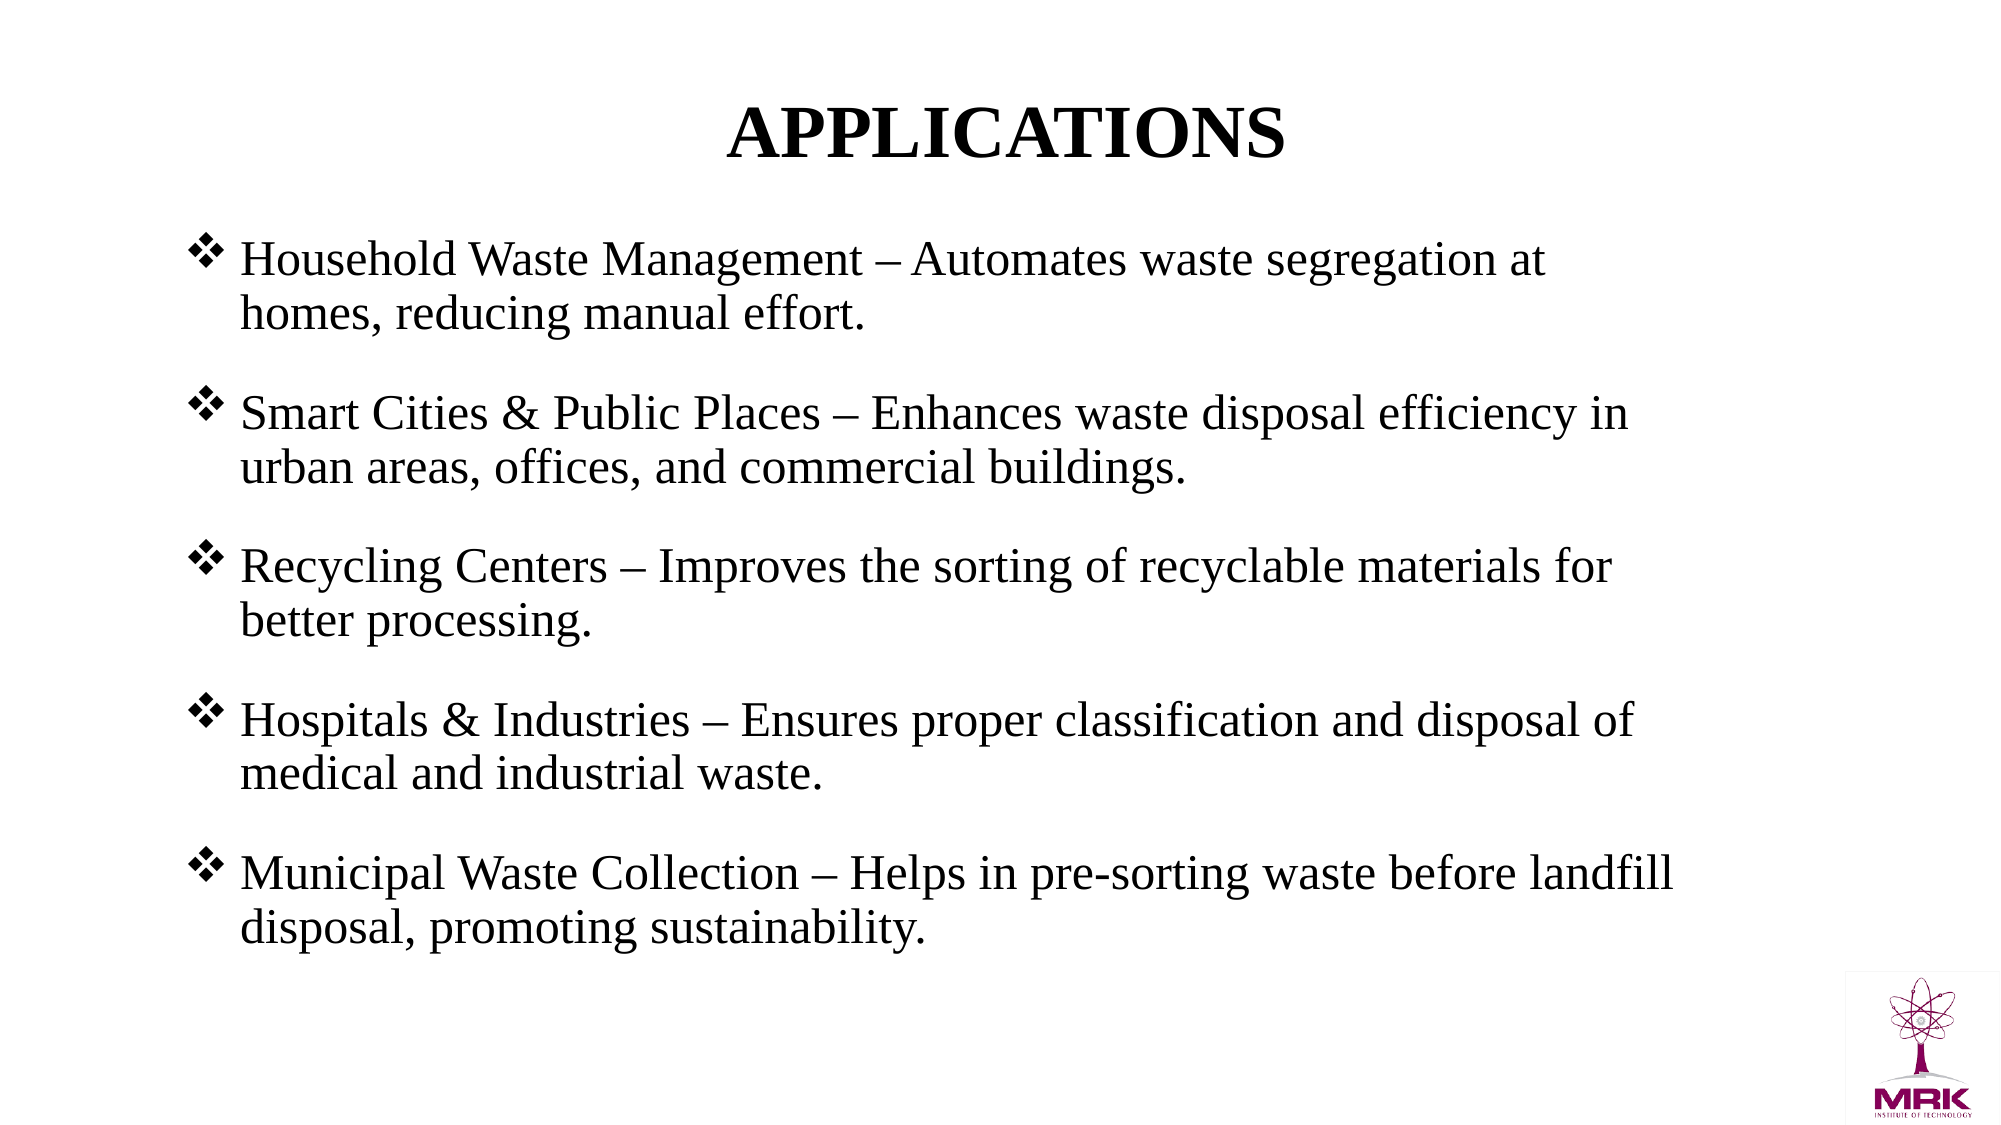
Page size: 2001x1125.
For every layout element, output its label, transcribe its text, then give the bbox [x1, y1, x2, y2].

picture [1845, 971, 2000, 1125]
title APPLICATIONS [144, 24, 1870, 242]
list Household Waste Management – Automates waste segregation at homes, reducing manual effort. Smart Cities & Public Places – Enhances waste disposal efficiency in urban areas, offices, and commercial buildings. Recycling Centers – Improves the sorting of recyclable materials for better processing. Hospitals & Industries – Ensures proper classification and disposal of medical and industrial waste. Municipal Waste Collection – Helps in pre-sorting waste before landfill disposal, promoting sustainability. [150, 224, 1712, 773]
